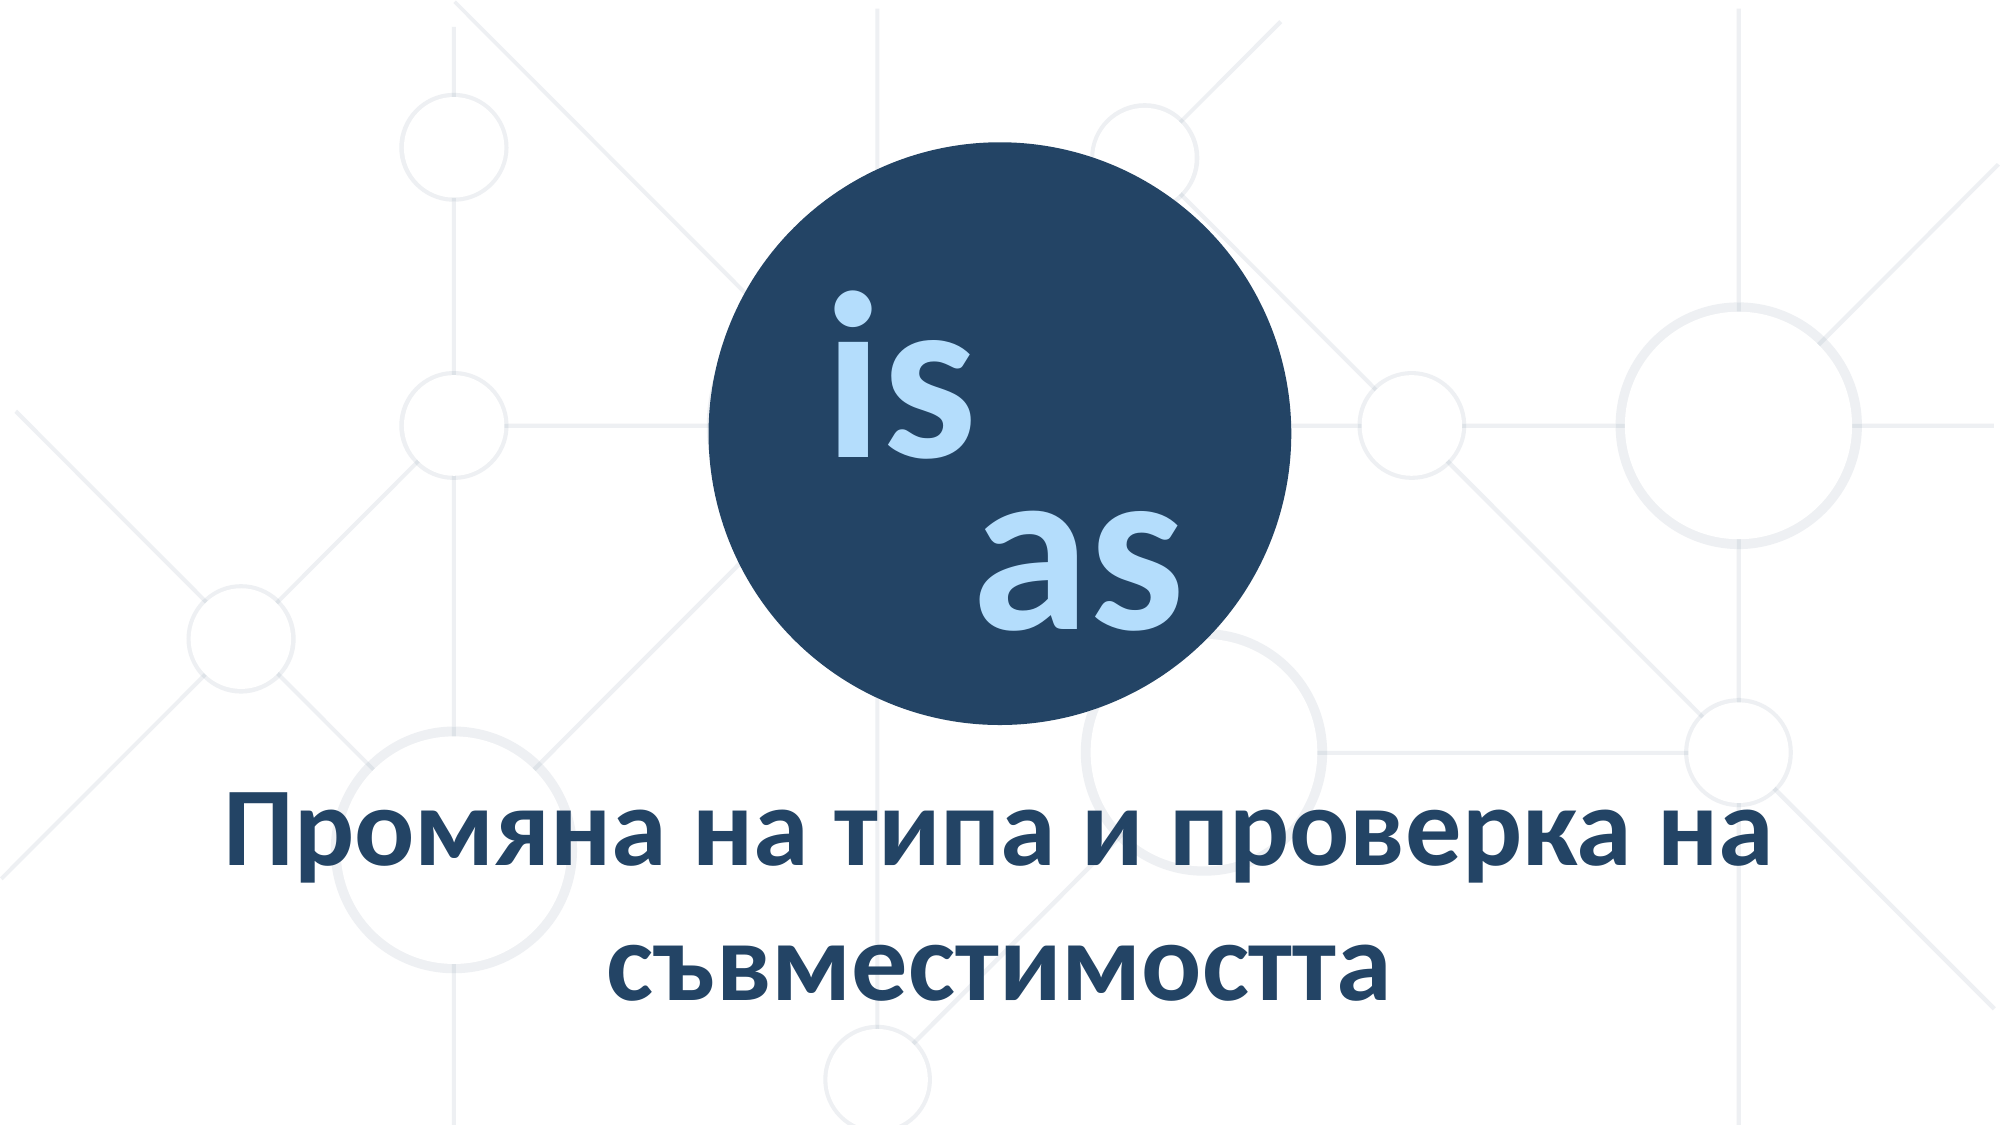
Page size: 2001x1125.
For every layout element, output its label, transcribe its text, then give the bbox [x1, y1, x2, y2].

text_box as [948, 343, 1222, 696]
text_box is [800, 173, 1024, 523]
title Промяна на типа и проверка на съвместимостта [100, 825, 1900, 952]
